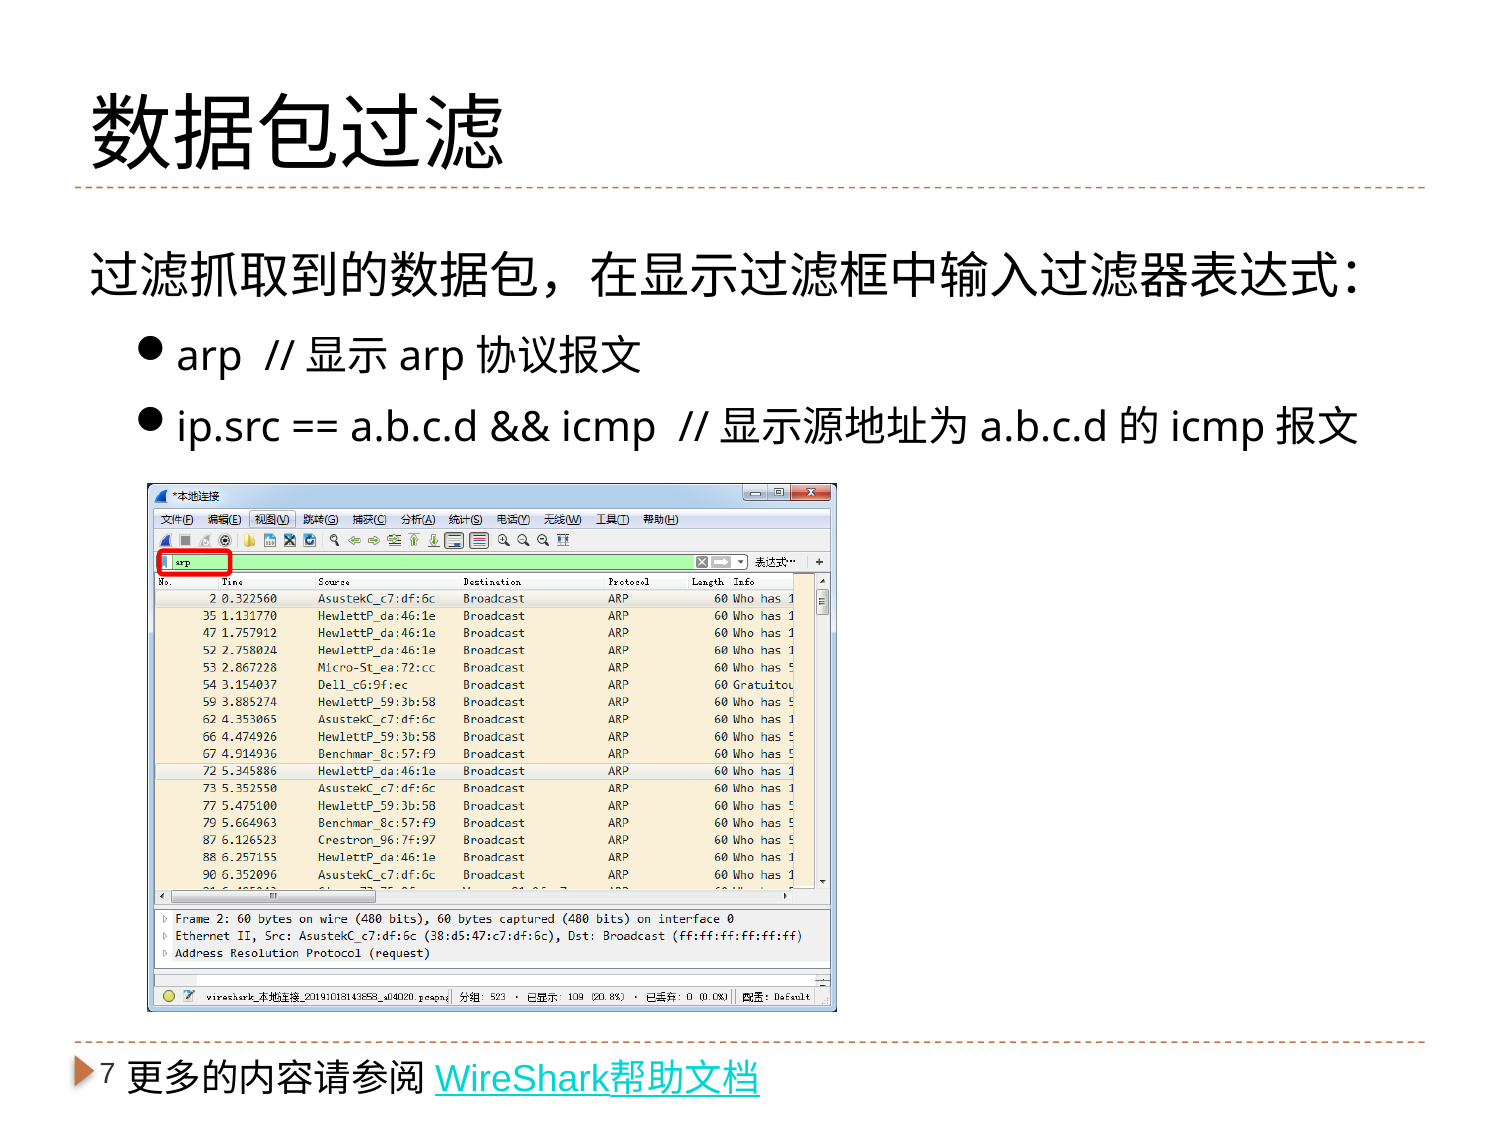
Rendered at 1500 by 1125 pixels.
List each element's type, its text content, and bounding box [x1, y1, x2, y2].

title 数据包过滤 [75, 24, 1425, 188]
slide_number 7 [84, 1047, 410, 1108]
text_box 过滤抓取到的数据包，在显示过滤框中输入过滤器表达式： arp //显示arp协议报文 ip.src == a.b.c.d && icmp //显示源地址为a.b.c.d的icmp报文 [74, 204, 1391, 450]
picture [147, 482, 837, 1012]
text_box 更多的内容请参阅WireShark帮助文档 [111, 1046, 775, 1116]
